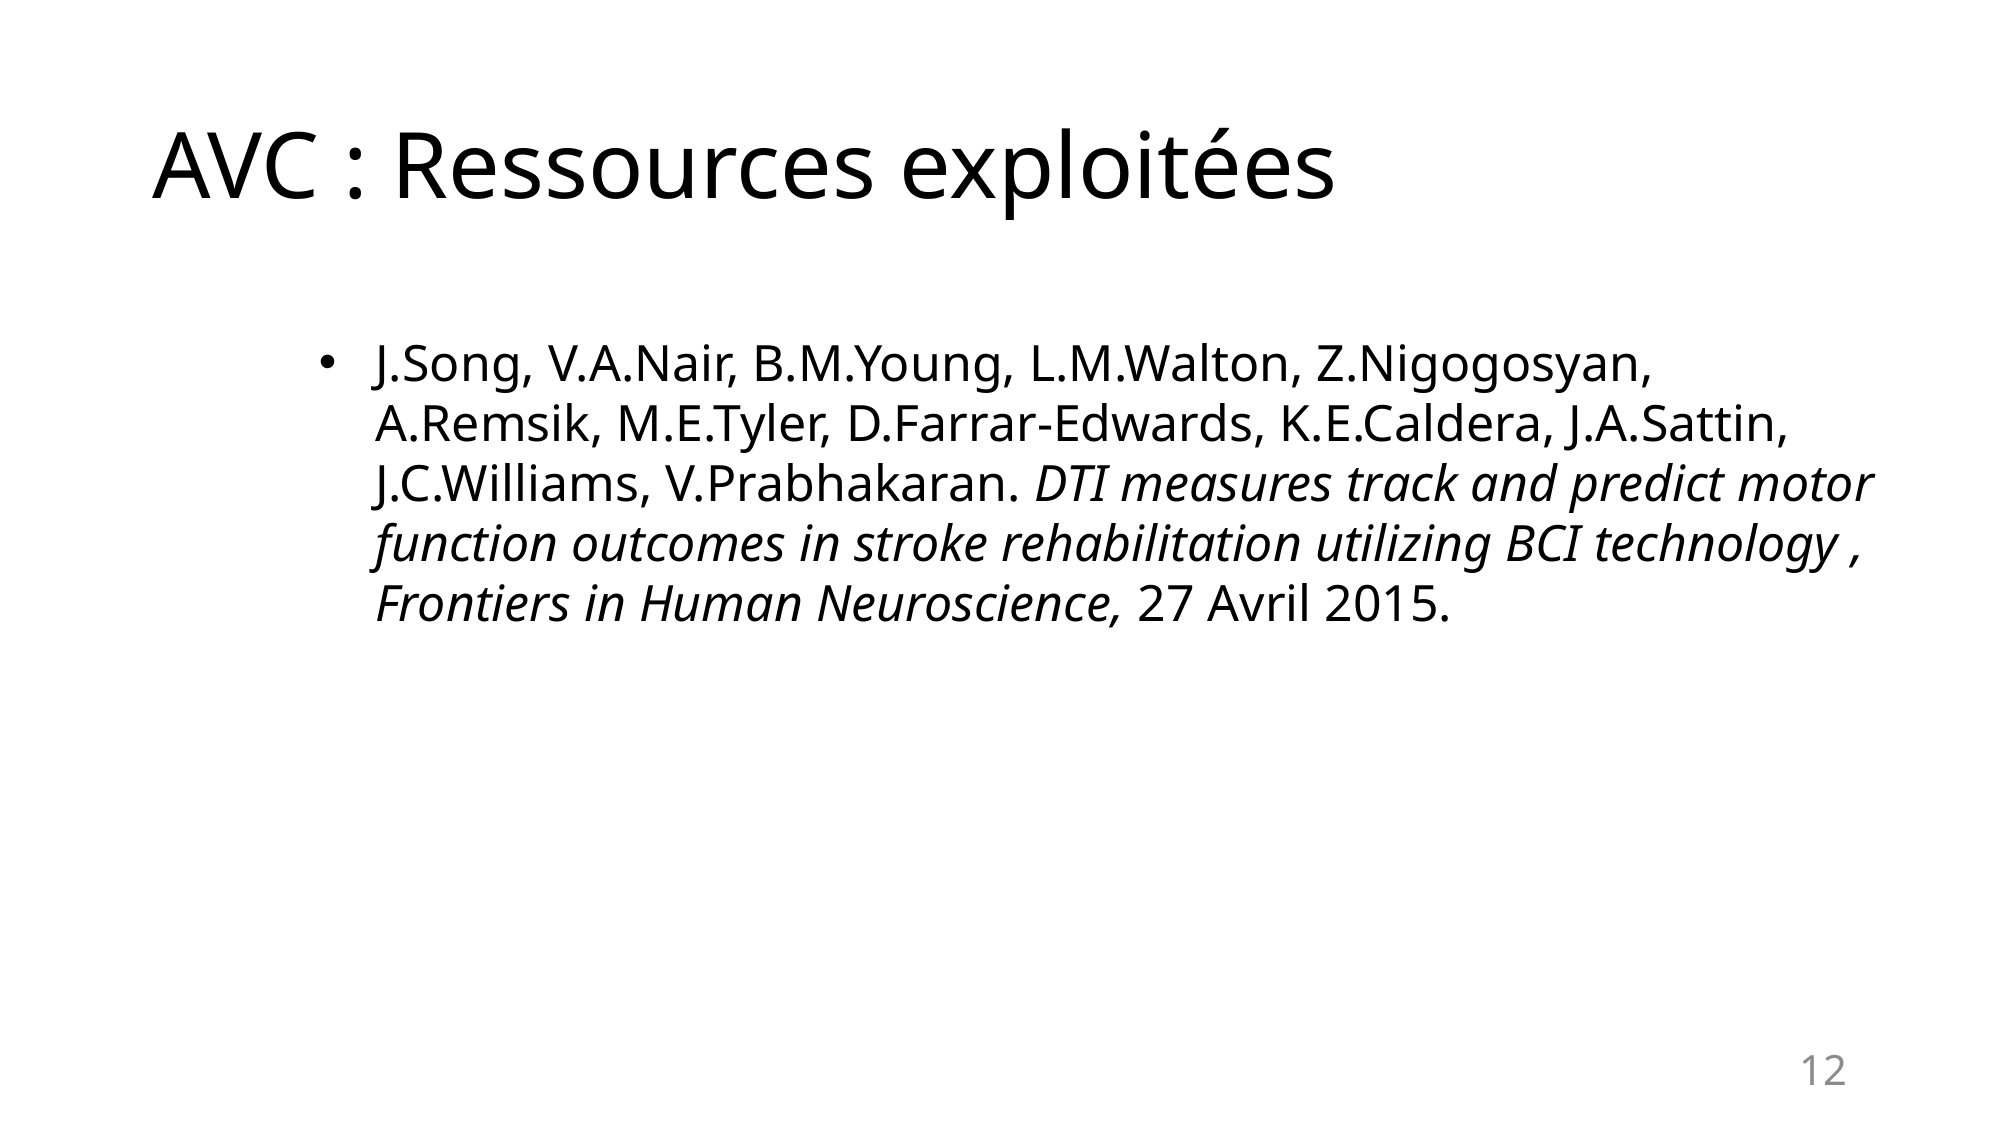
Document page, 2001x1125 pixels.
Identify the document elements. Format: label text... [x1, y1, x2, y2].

slide_number 12 [1412, 1042, 1863, 1103]
title AVC : Ressources exploitées [137, 59, 1874, 278]
text_box J.Song, V.A.Nair, B.M.Young, L.M.Walton, Z.Nigogosyan, A.Remsik, M.E.Tyler, D.Farrar-Edwards, K.E.Caldera, J.A.Sattin, J.C.Williams, V.Prabhakaran. DTI measures track and predict motor function outcomes in stroke rehabilitation utilizing BCI technology , Frontiers in Human Neuroscience, 27 Avril 2015. [304, 323, 1900, 639]
